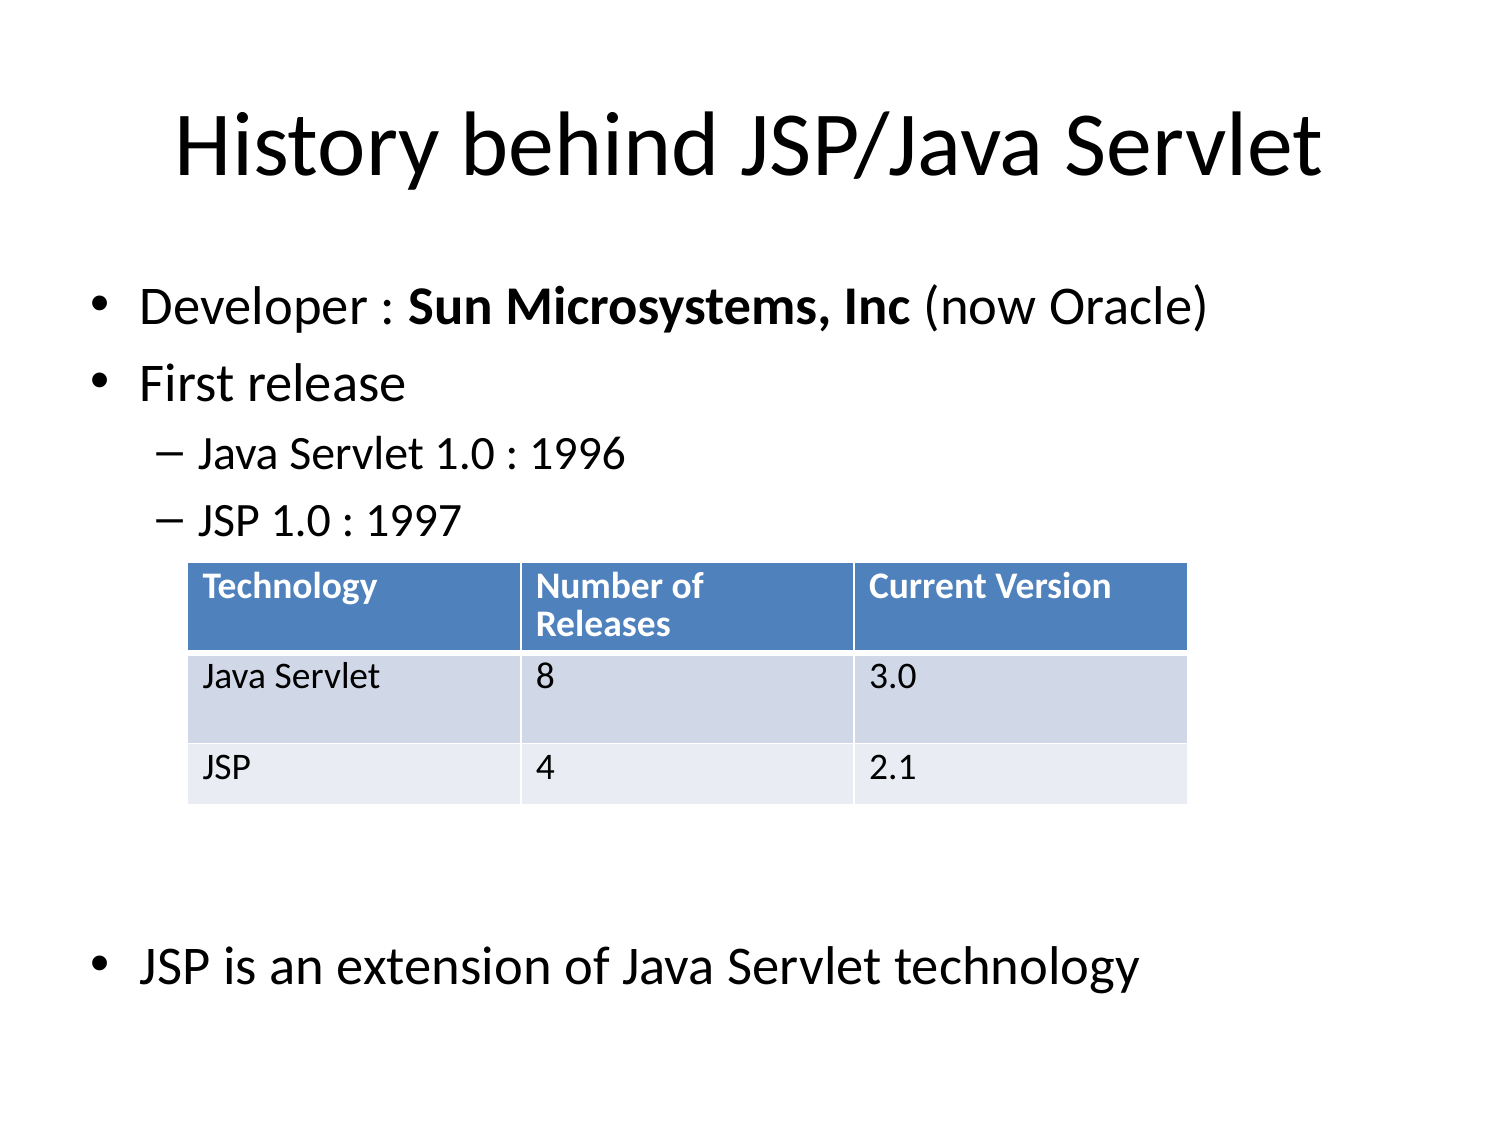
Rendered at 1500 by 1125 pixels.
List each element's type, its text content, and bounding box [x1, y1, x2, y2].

table_cell Java Servlet [188, 656, 520, 743]
list Developer : Sun Microsystems, Inc (now Oracle) First release Java Servlet 1.0 : 1996 JSP 1.0 : 1997 JSP is an extension of Java Servlet technology [75, 262, 1425, 1005]
table_header Current Version [855, 563, 1187, 650]
table_cell 8 [522, 656, 853, 743]
table_header Number of Releases [522, 563, 853, 650]
table_cell 4 [522, 744, 853, 804]
title History behind JSP/Java Servlet [75, 45, 1425, 233]
table_cell JSP [188, 744, 520, 804]
table_cell 2.1 [855, 744, 1187, 804]
table_cell 3.0 [855, 656, 1187, 743]
table_header Technology [188, 563, 520, 650]
